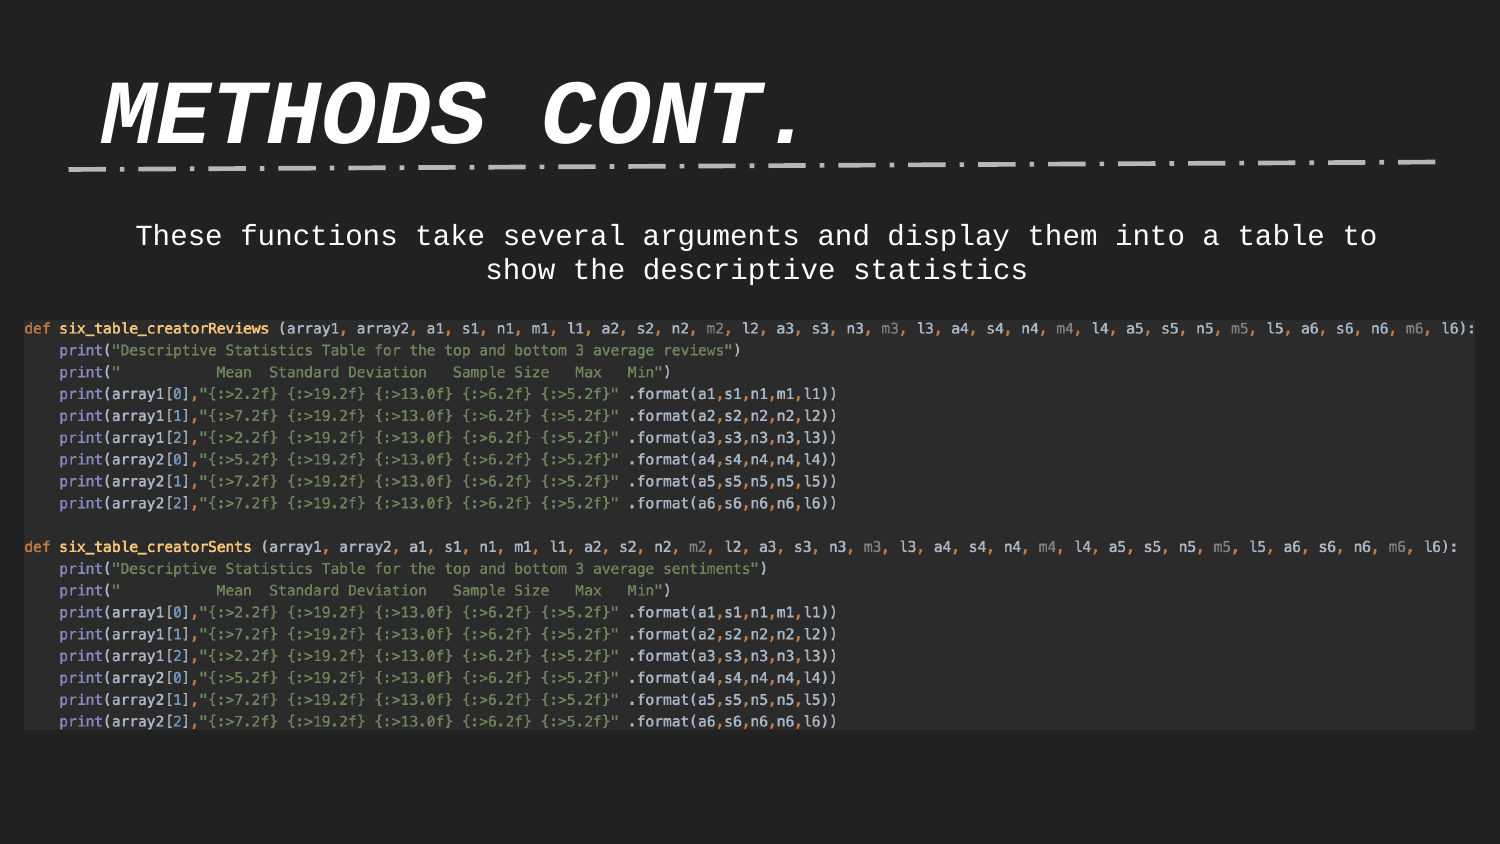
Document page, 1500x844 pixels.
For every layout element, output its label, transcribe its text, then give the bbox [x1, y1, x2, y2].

text_box These functions take several arguments and display them into a table to show the descriptive statistics [78, 200, 1436, 288]
picture [24, 320, 1476, 731]
title METHODS CONT. [86, 37, 1426, 132]
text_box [68, 161, 1444, 170]
